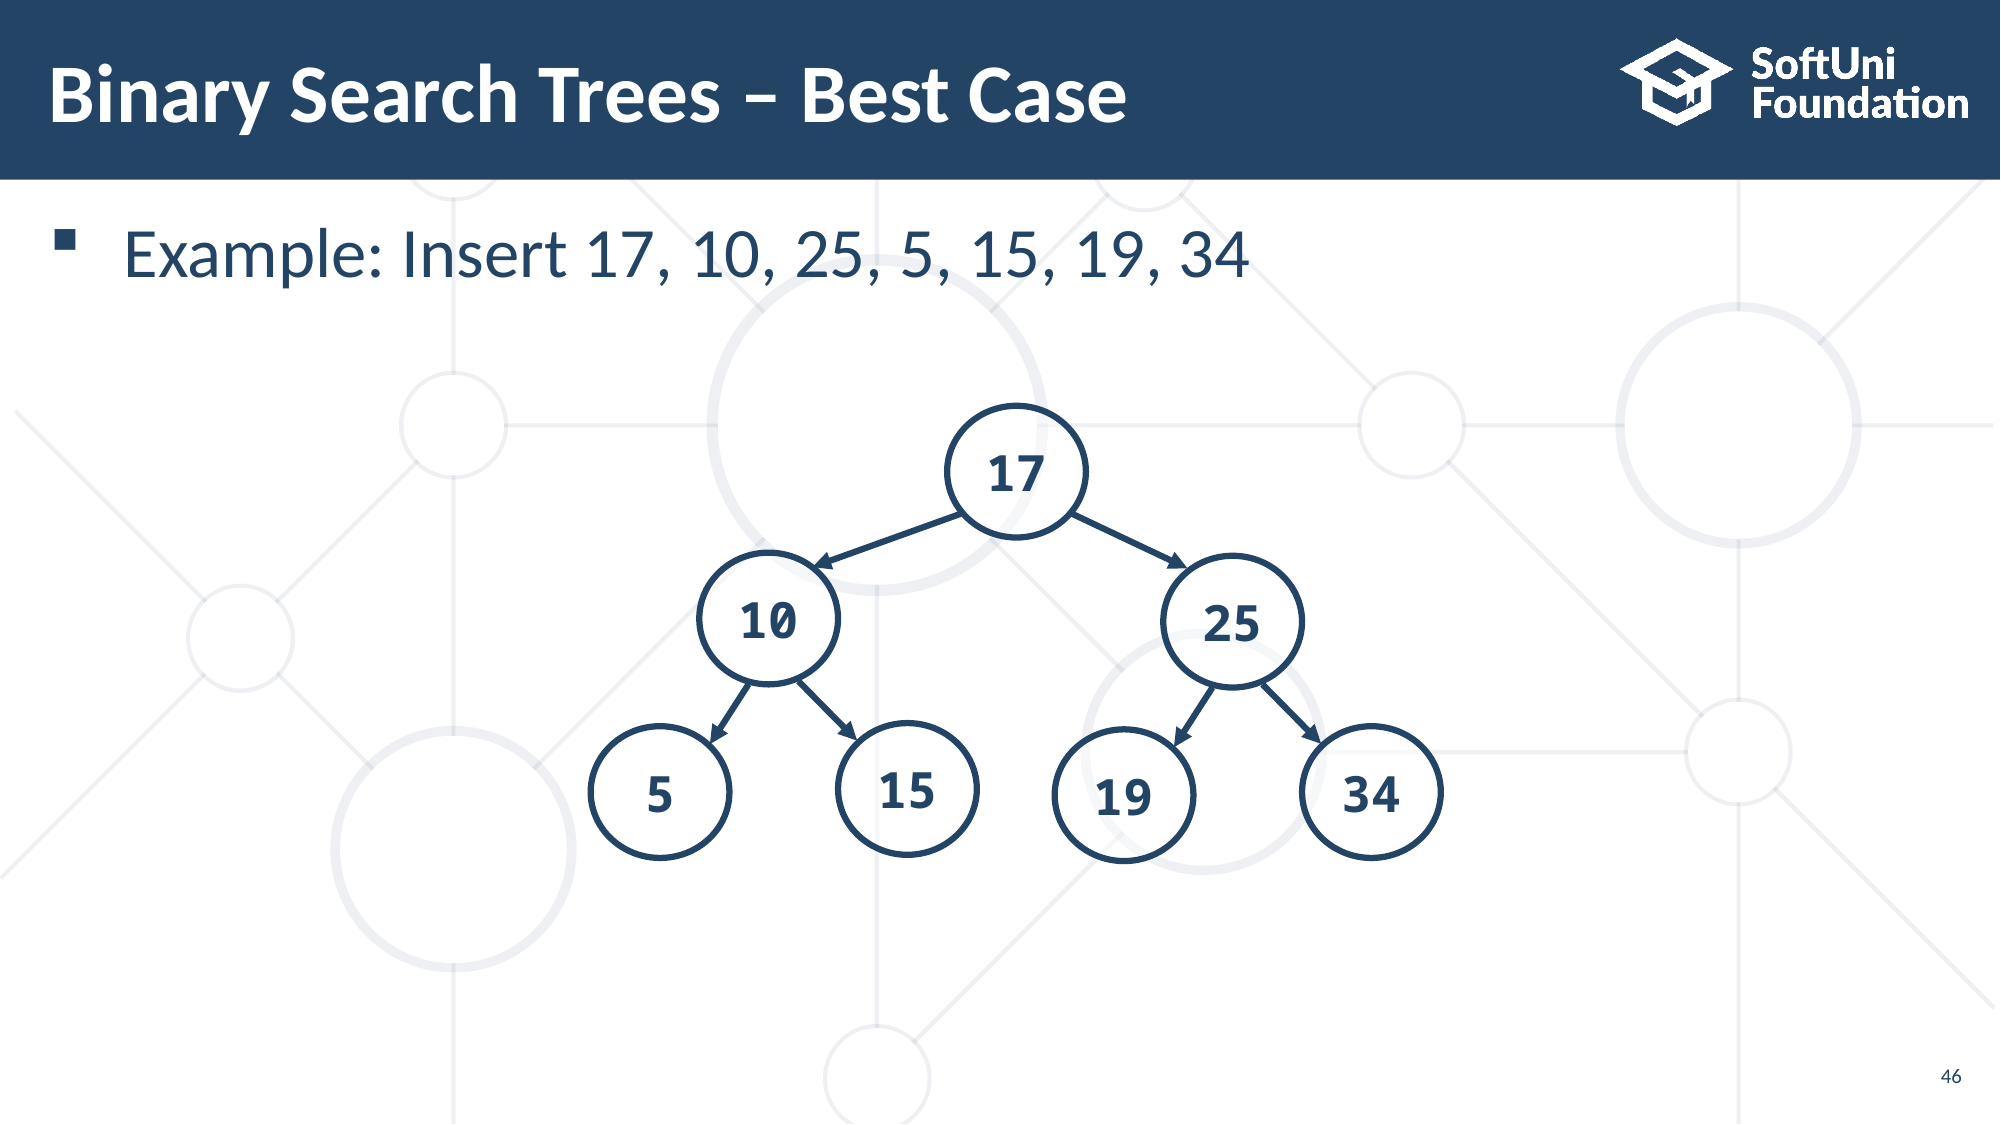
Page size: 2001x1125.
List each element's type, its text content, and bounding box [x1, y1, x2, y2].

text_box [709, 684, 749, 745]
text_box 5 [590, 726, 730, 858]
text_box [798, 681, 858, 741]
text_box 17 [947, 405, 1086, 538]
text_box 19 [1054, 729, 1194, 862]
text_box [1262, 684, 1322, 744]
picture [1619, 38, 1968, 126]
text_box [1173, 687, 1213, 748]
slide_number 46 [1897, 1049, 1968, 1101]
text_box [812, 513, 961, 569]
text_box 15 [838, 723, 977, 855]
text_box 34 [1302, 726, 1441, 858]
text_box [1072, 513, 1188, 569]
title Binary Search Trees – Best Case [31, 16, 1591, 162]
text_box 25 [1163, 555, 1303, 688]
list Example: Insert 17, 10, 25, 5, 15, 19, 34 [31, 196, 1970, 1050]
text_box 10 [699, 552, 839, 685]
